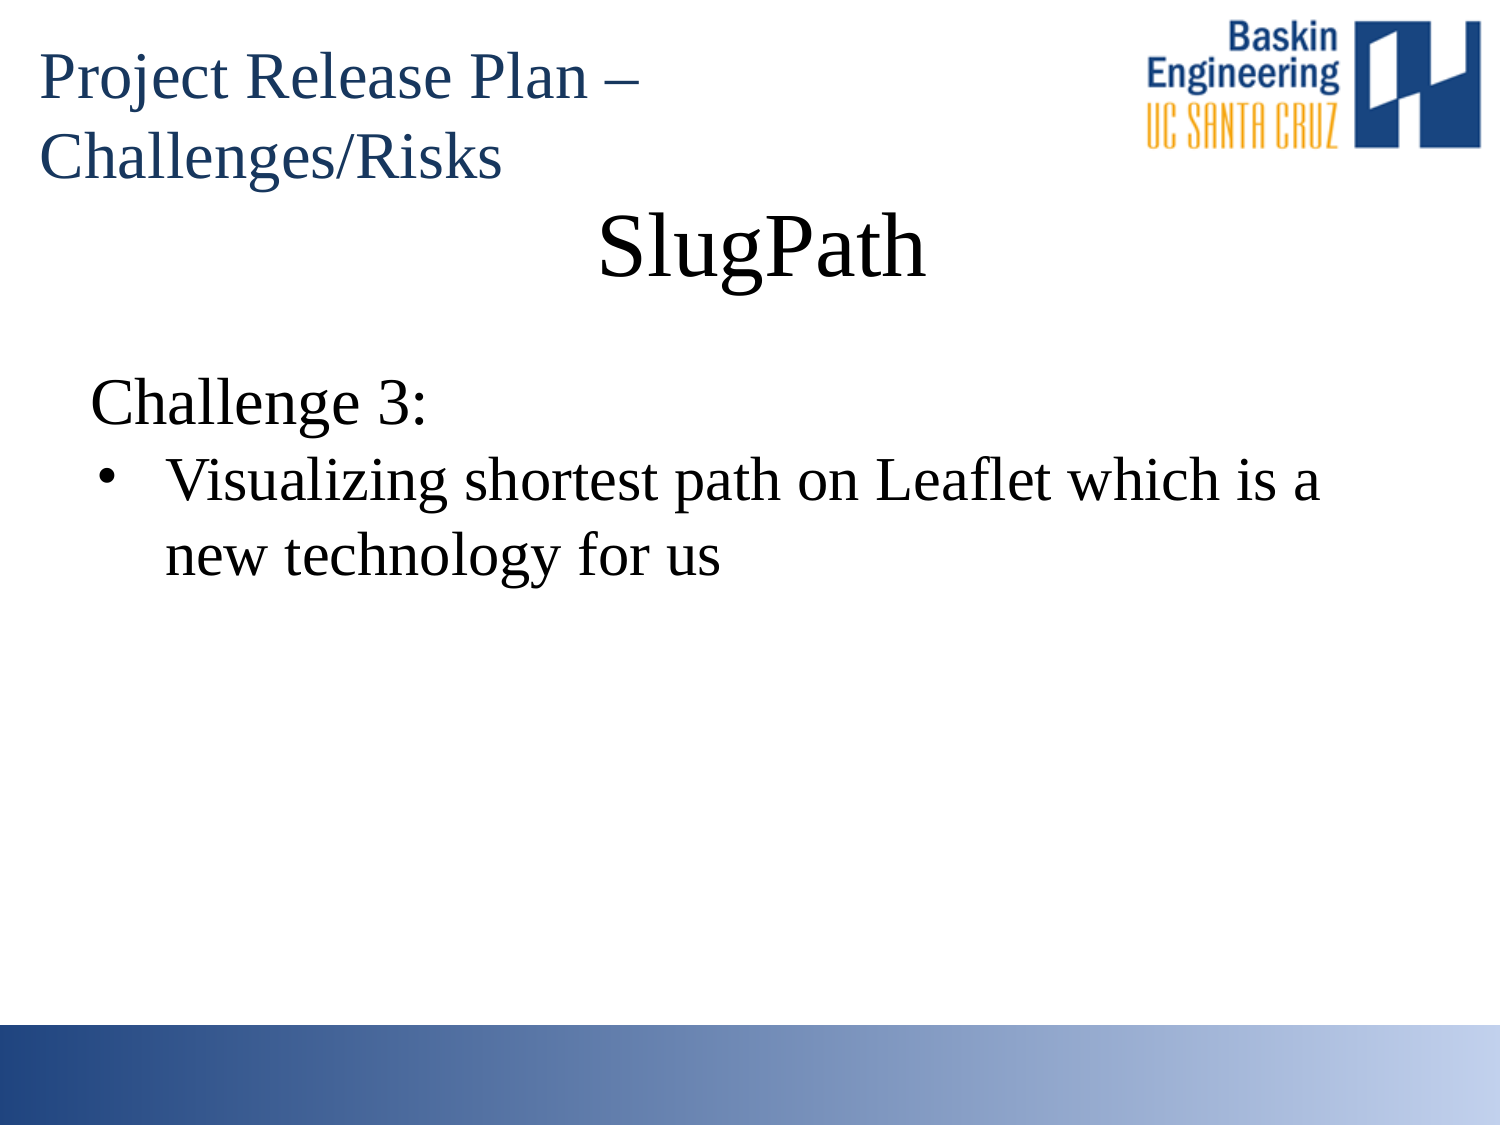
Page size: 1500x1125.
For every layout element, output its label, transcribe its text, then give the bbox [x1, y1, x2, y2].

text_box Project Release Plan – Challenges/Risks [24, 24, 1129, 121]
text_box [0, 1025, 1500, 1125]
list Challenge 3: Visualizing shortest path on Leaflet which is a new technology for us [75, 350, 1425, 1005]
picture [1134, 12, 1498, 160]
title SlugPath [87, 145, 1438, 334]
